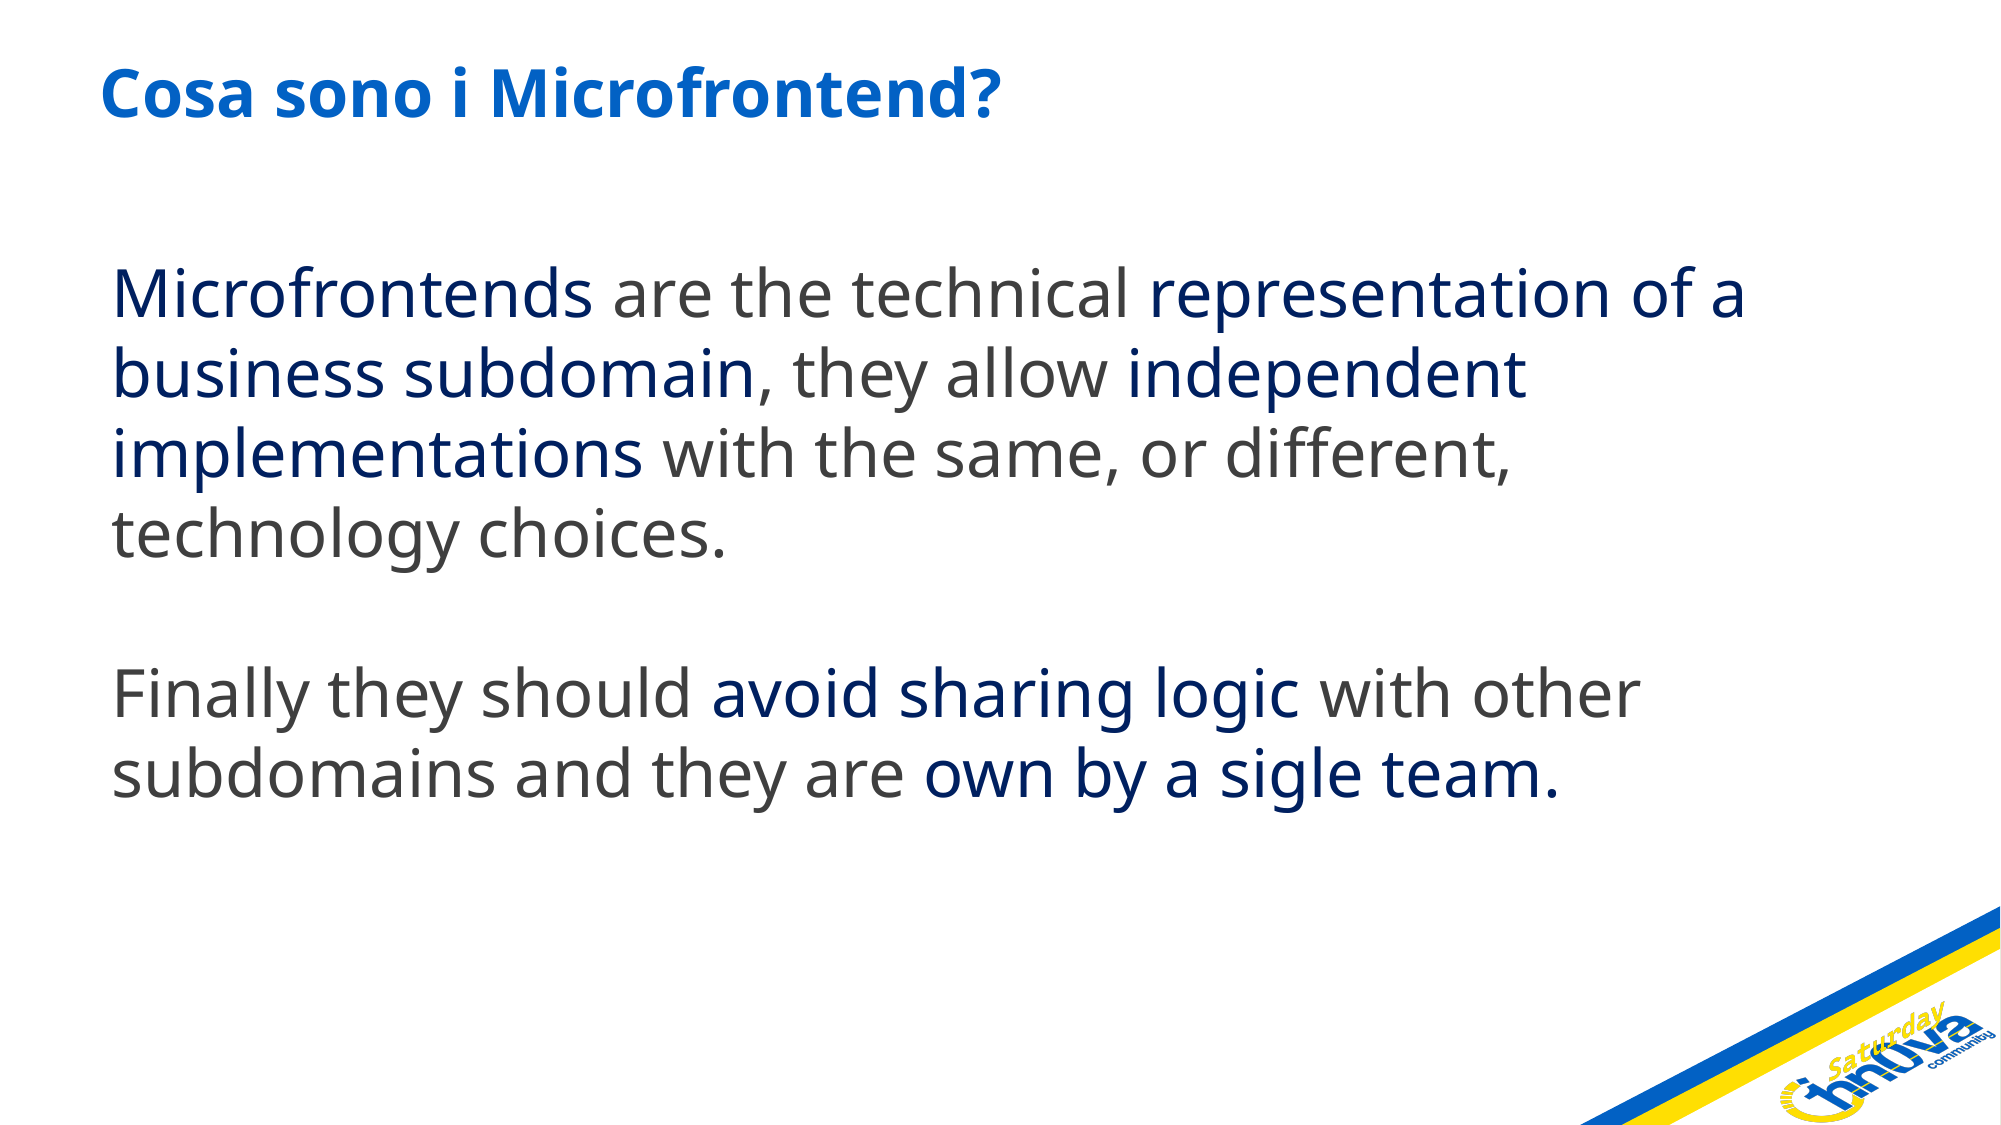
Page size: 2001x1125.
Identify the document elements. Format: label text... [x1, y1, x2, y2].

title Cosa sono i Microfrontend? [85, 28, 1939, 164]
text_box Microfrontends are the technical representation of a business subdomain, they allow independent implementations with the same, or different, technology choices. Finally they should avoid sharing logic with other subdomains and they are own by a sigle team. [97, 243, 1822, 818]
